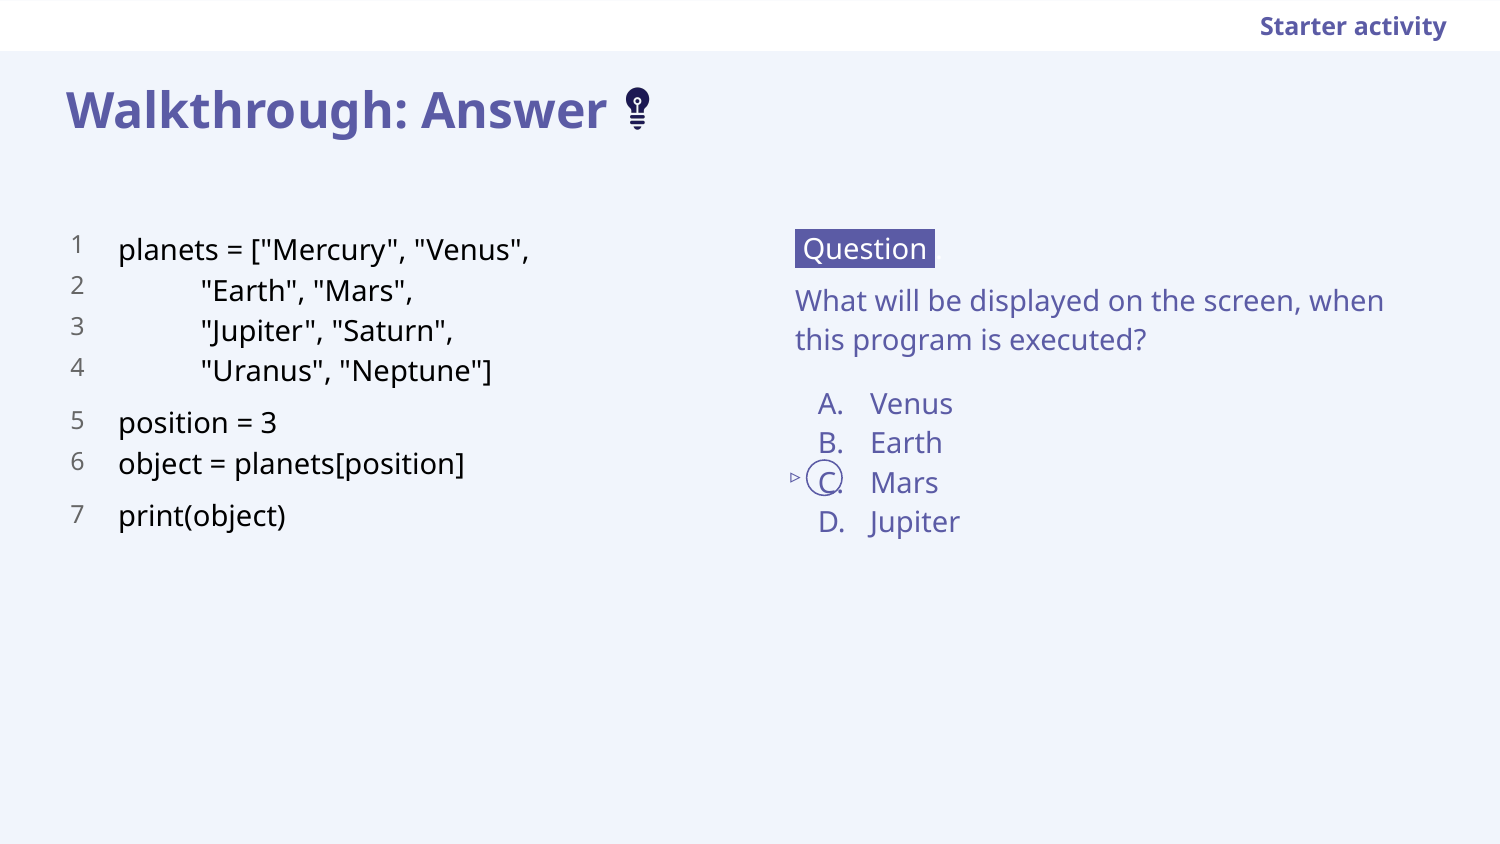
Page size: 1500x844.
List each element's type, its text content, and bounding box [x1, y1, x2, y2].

text_box Walkthrough: Answer [51, 51, 1449, 167]
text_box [777, 457, 843, 496]
subtitle Starter activity [862, 0, 1448, 51]
text_box 1 2 3 4 5 6 7 [52, 215, 85, 771]
text_box Question . What will be displayed on the screen, when this program is executed? Venus Earth Mars Jupiter [780, 211, 1451, 656]
text_box planets = ["Mercury", "Venus", "Earth", "Mars", "Jupiter", "Saturn", "Uranus", "Neptune"] position = 3 object = planets[position] print(object) [103, 211, 688, 768]
picture [615, 86, 660, 132]
